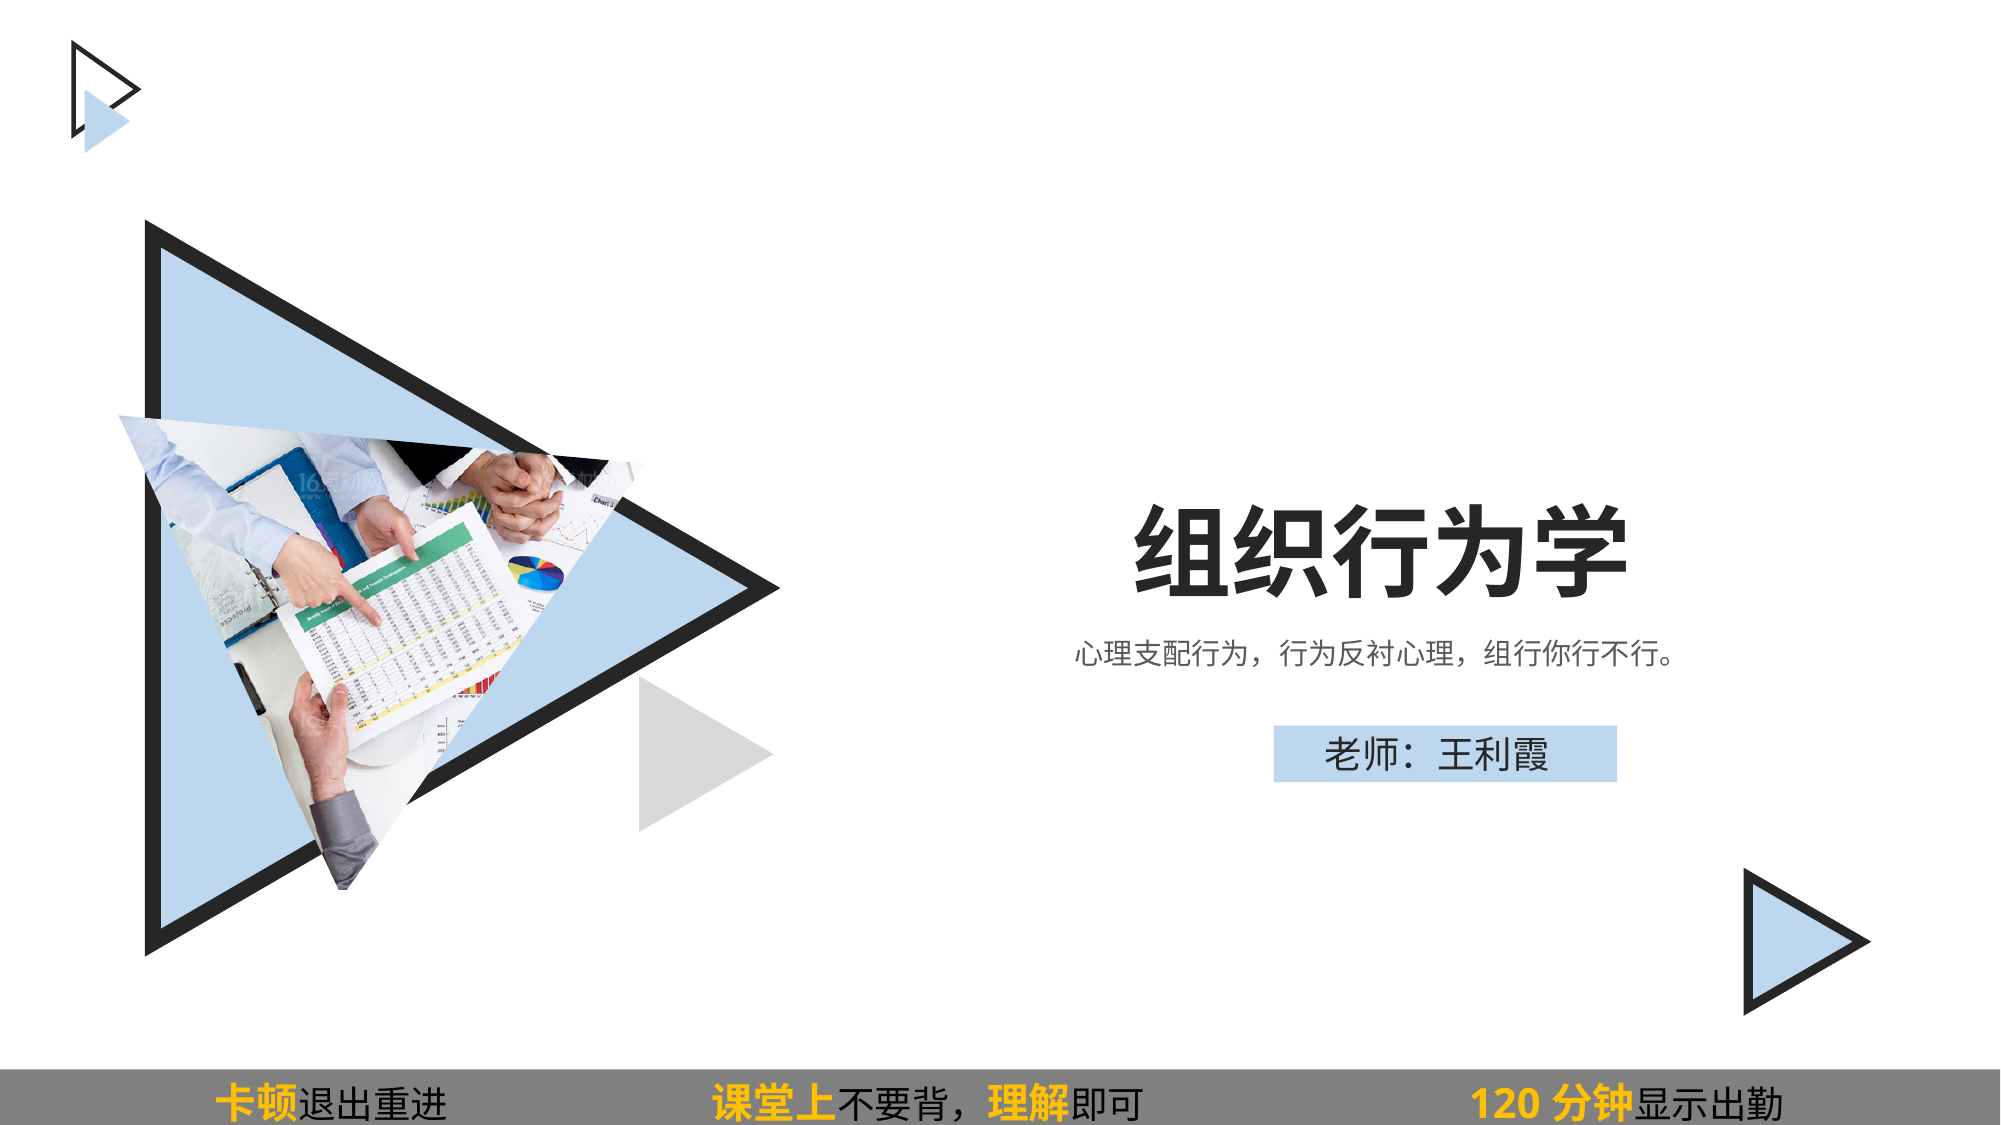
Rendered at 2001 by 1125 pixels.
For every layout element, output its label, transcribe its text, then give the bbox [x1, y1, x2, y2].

text_box [646, 518, 767, 658]
text_box [646, 678, 776, 830]
text_box 组织行为学 [1120, 483, 1644, 616]
text_box 老师：王利霞 [1273, 725, 1618, 783]
picture [118, 415, 646, 890]
text_box [1747, 873, 1865, 1010]
text_box [151, 890, 246, 945]
text_box [151, 231, 469, 415]
text_box 心理支配行为，行为反衬心理，组行你行不行。 [1056, 629, 1707, 676]
